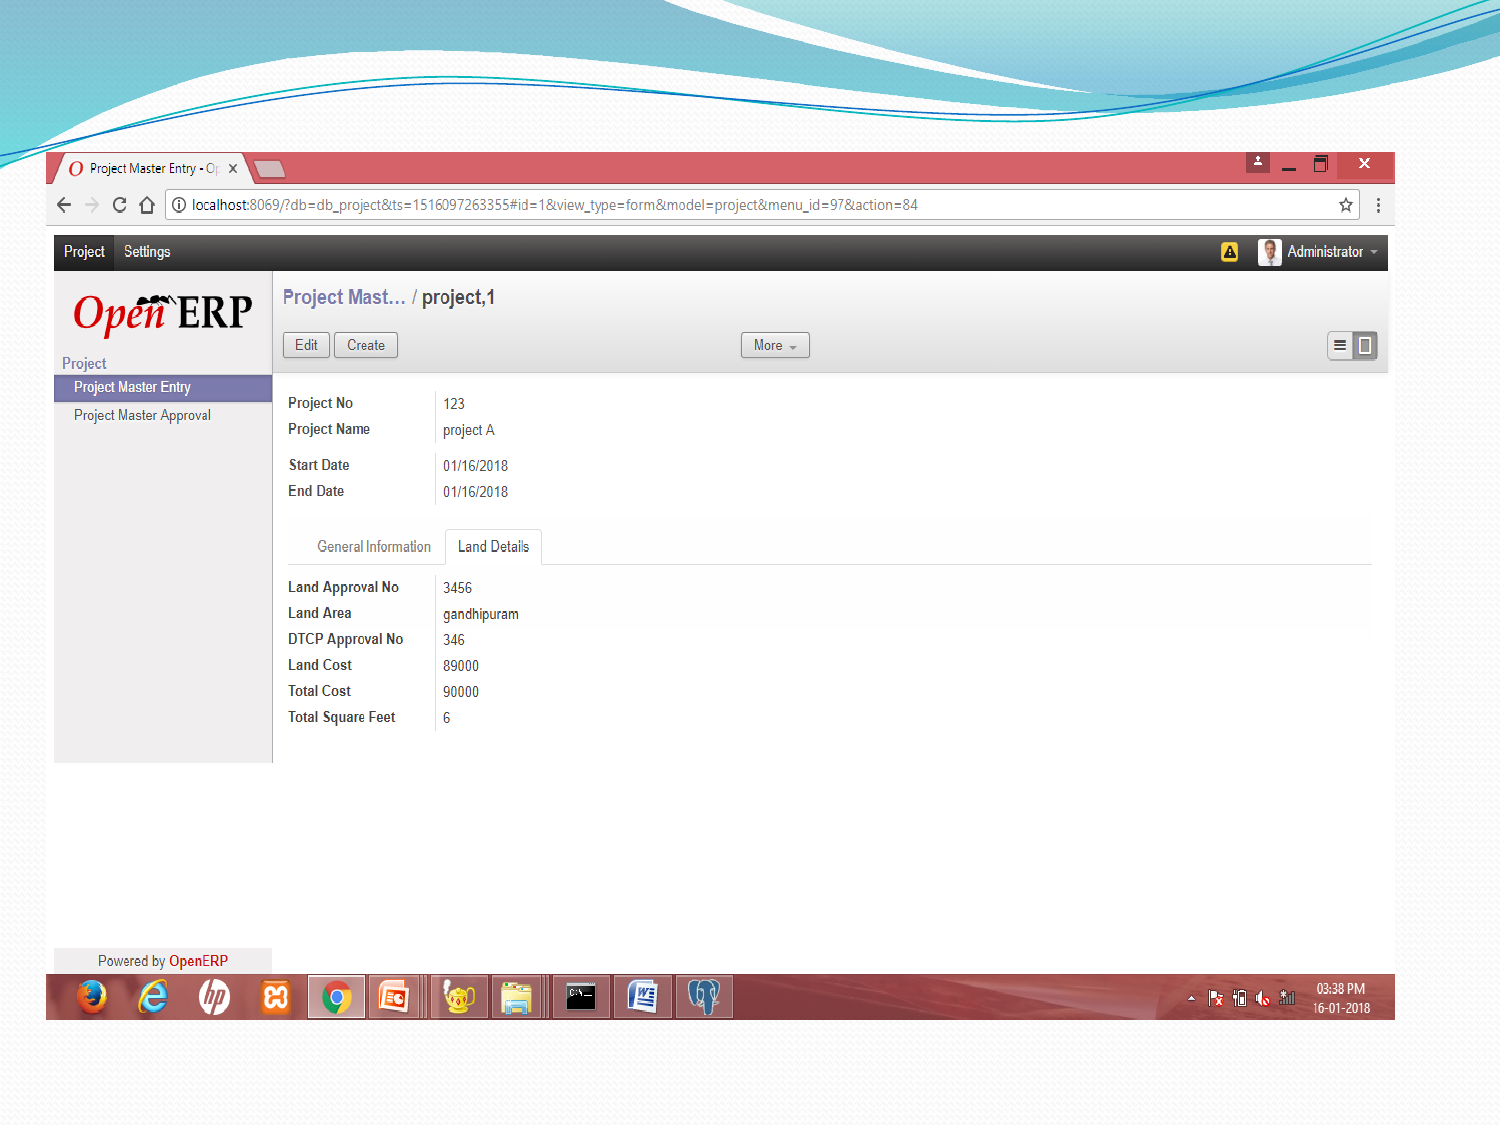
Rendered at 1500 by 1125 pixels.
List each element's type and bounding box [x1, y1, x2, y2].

picture [46, 152, 1395, 1020]
